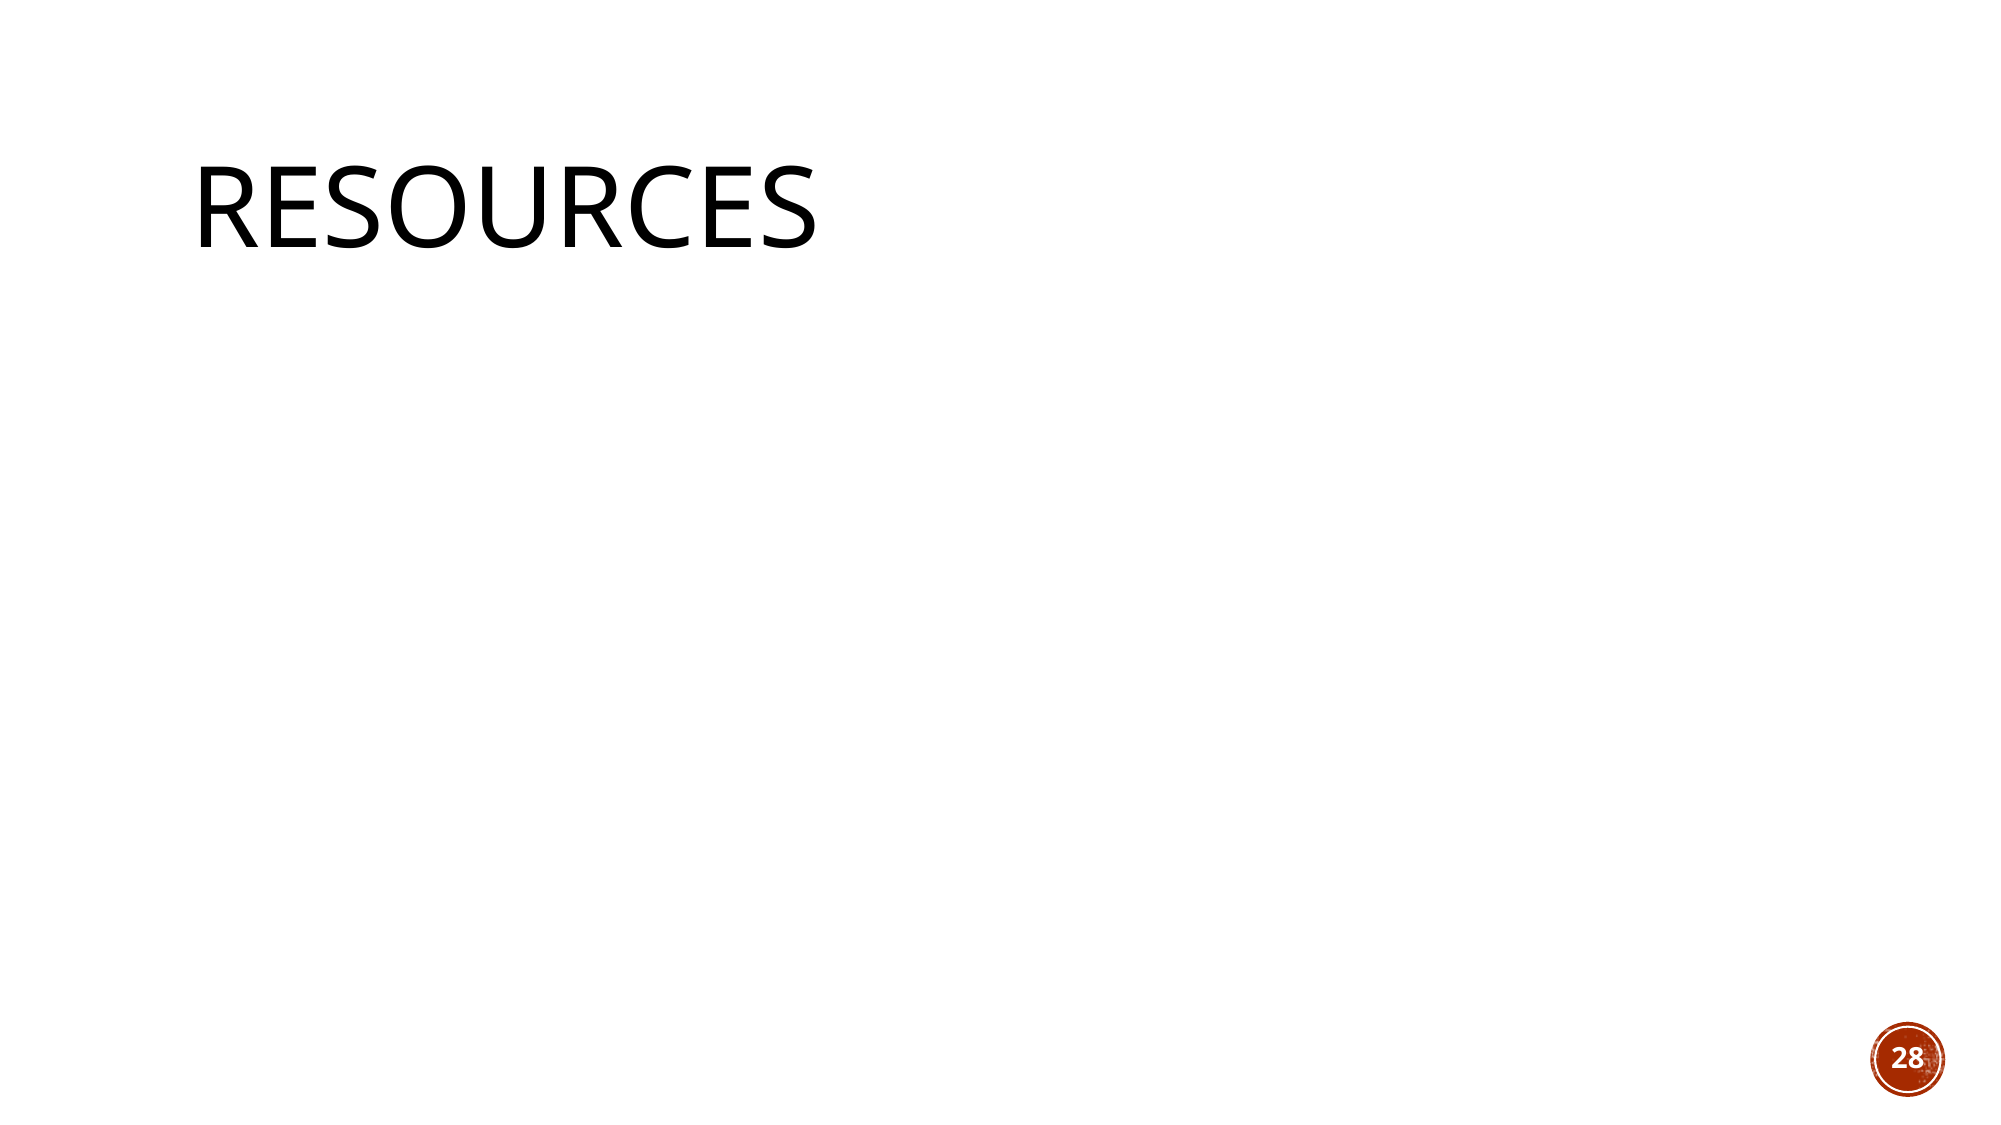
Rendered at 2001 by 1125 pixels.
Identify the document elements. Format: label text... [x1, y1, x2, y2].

title resources [175, 79, 1826, 344]
slide_number 28 [1855, 1028, 1961, 1089]
